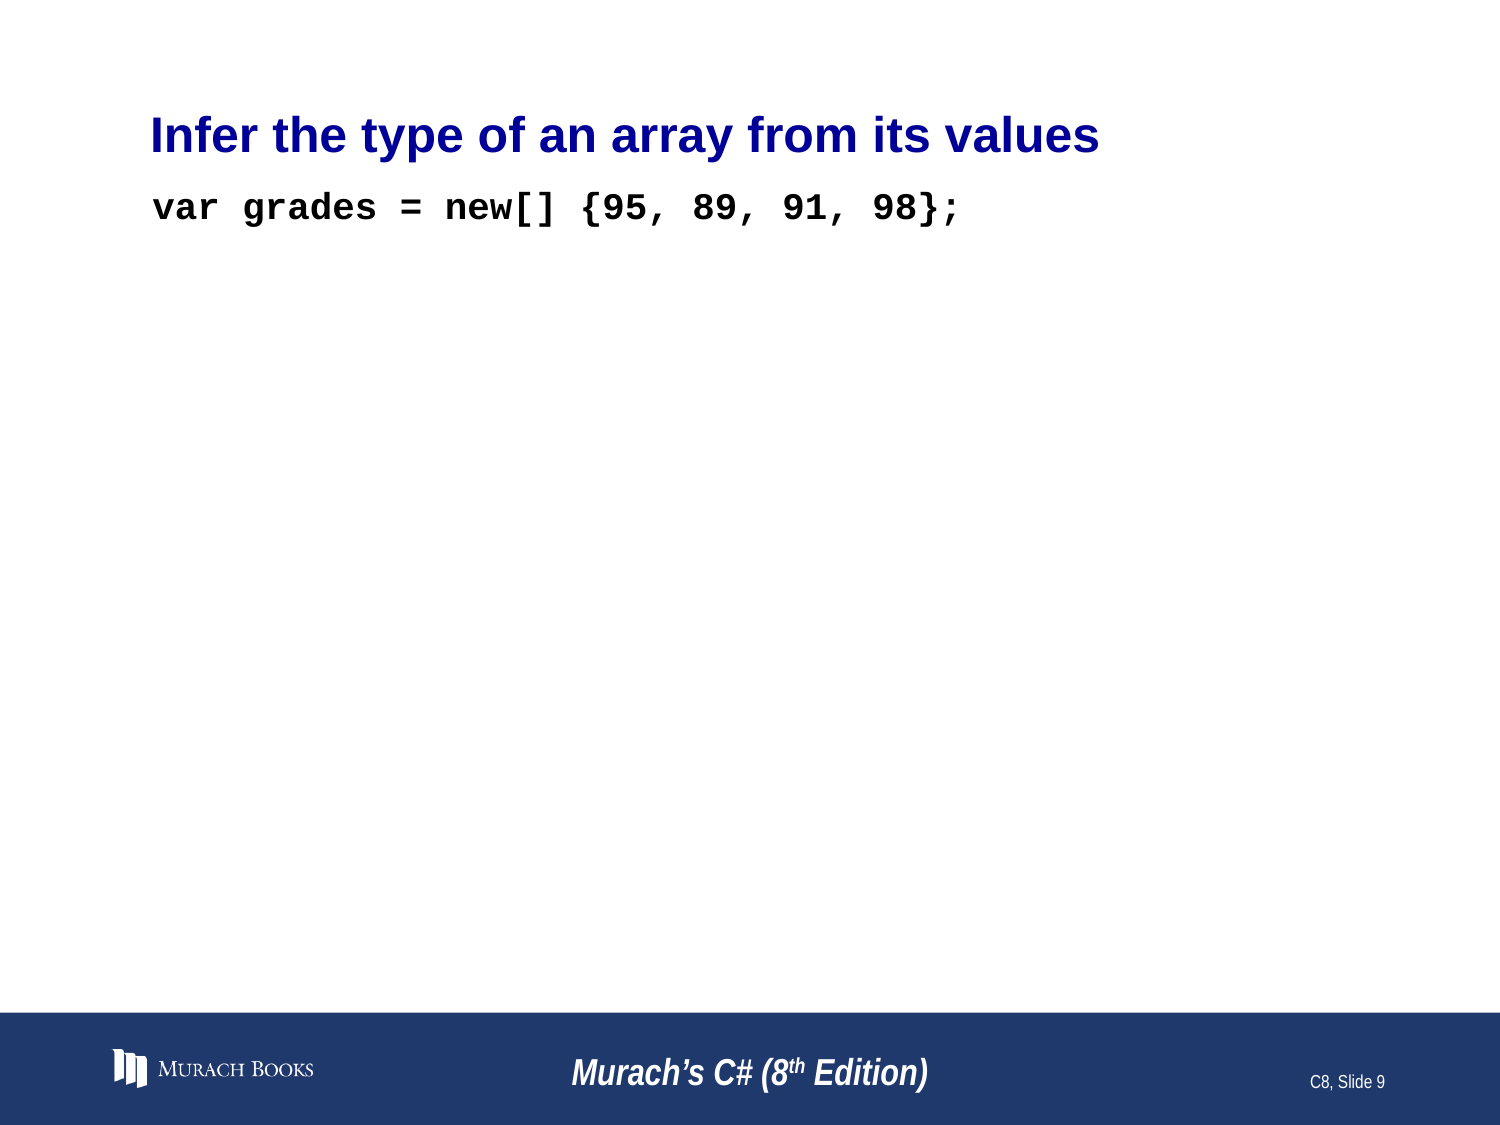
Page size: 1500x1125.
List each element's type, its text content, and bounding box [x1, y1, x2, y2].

slide_number C8, Slide 9 [1087, 1025, 1400, 1100]
footer [12, 1025, 450, 1100]
title Infer the type of an array from its values [150, 102, 1350, 164]
list var grades = new[] {95, 89, 91, 98}; [137, 174, 1350, 975]
slide_number Murach’s C# (8th Edition) [450, 1025, 1050, 1100]
